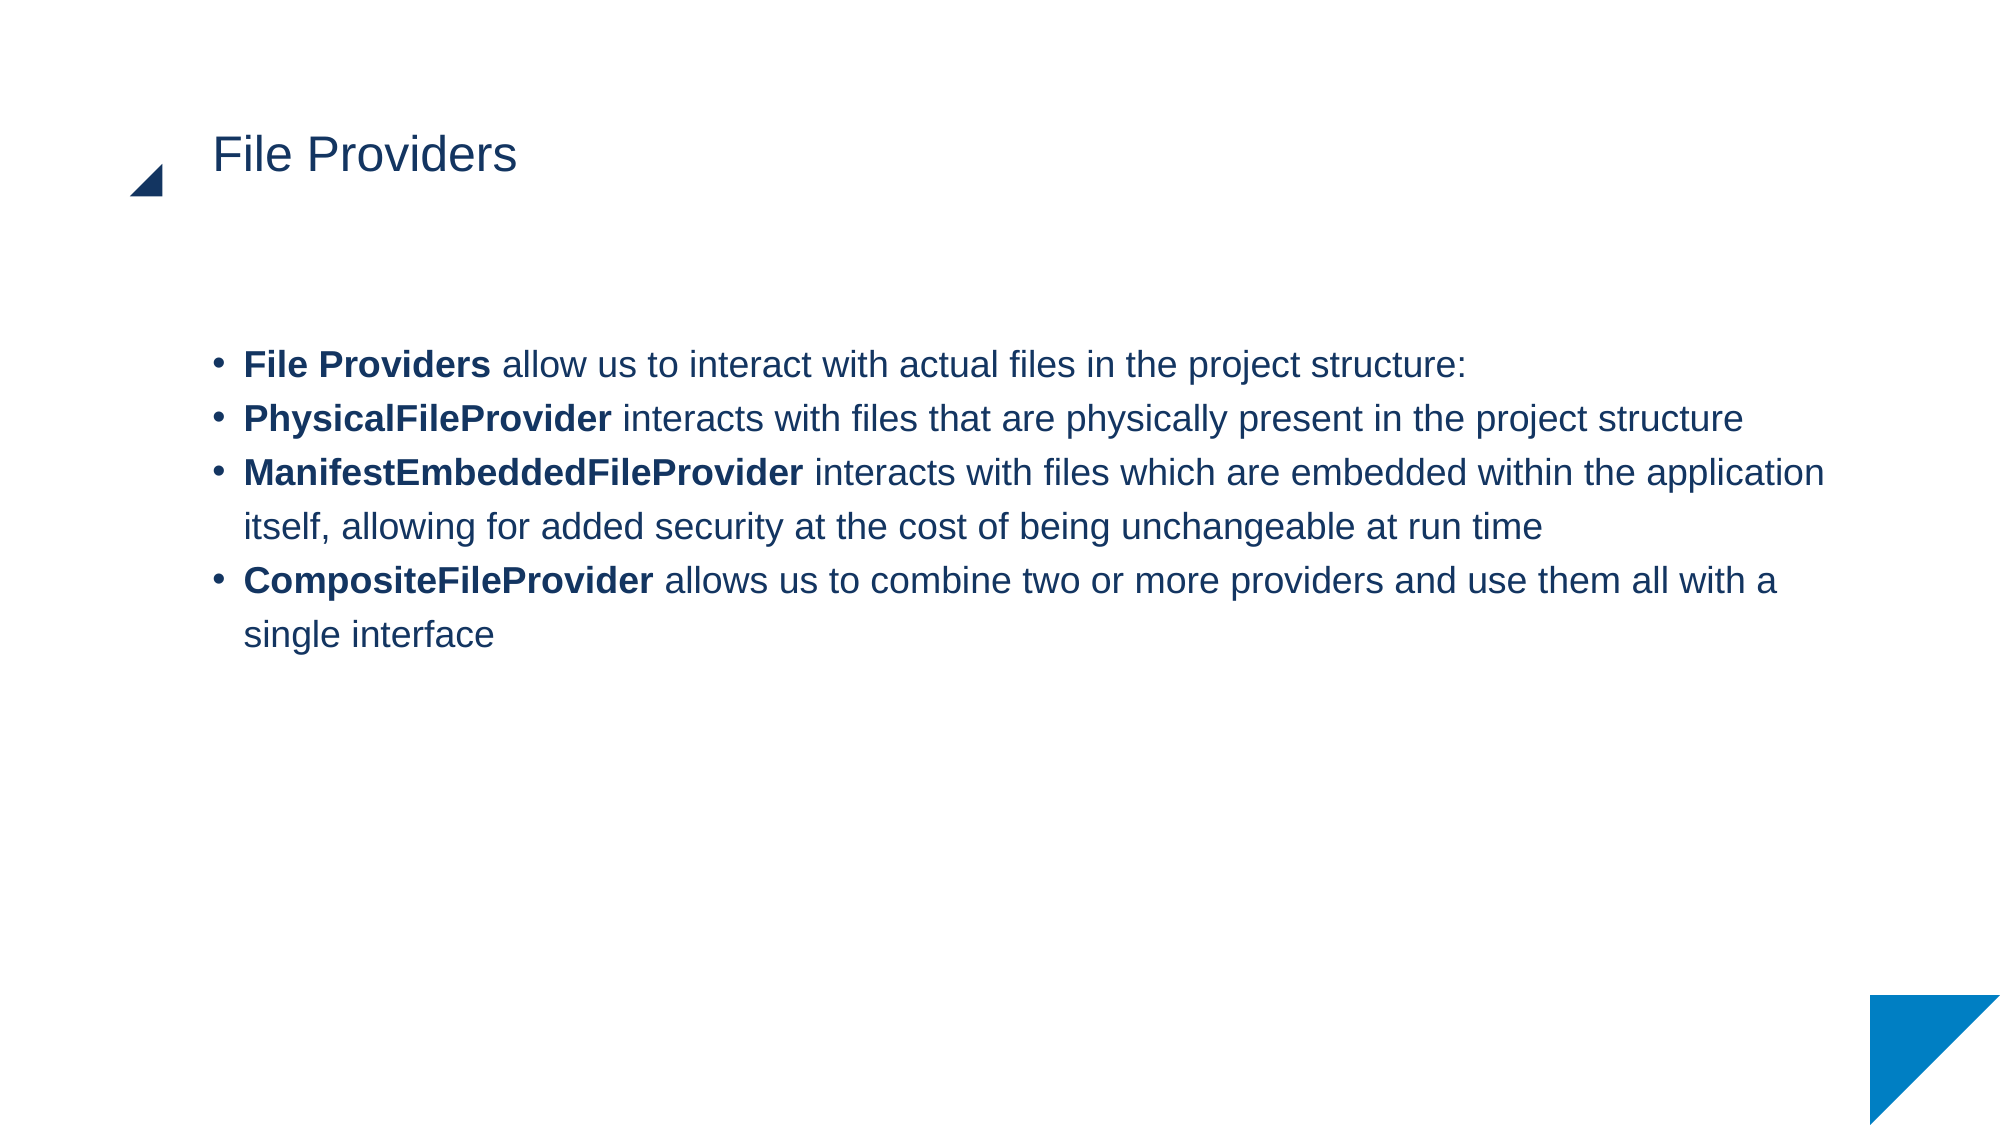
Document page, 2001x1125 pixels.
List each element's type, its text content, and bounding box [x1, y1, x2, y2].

title File Providers [212, 118, 1831, 331]
list File Providers allow us to interact with actual files in the project structure: PhysicalFileProvider interacts with files that are physically present in the project structure ManifestEmbeddedFileProvider interacts with files which are embedded within the application itself, allowing for added security at the cost of being unchangeable at run time CompositeFileProvider allows us to combine two or more providers and use them all with a single interface [212, 331, 1831, 1010]
